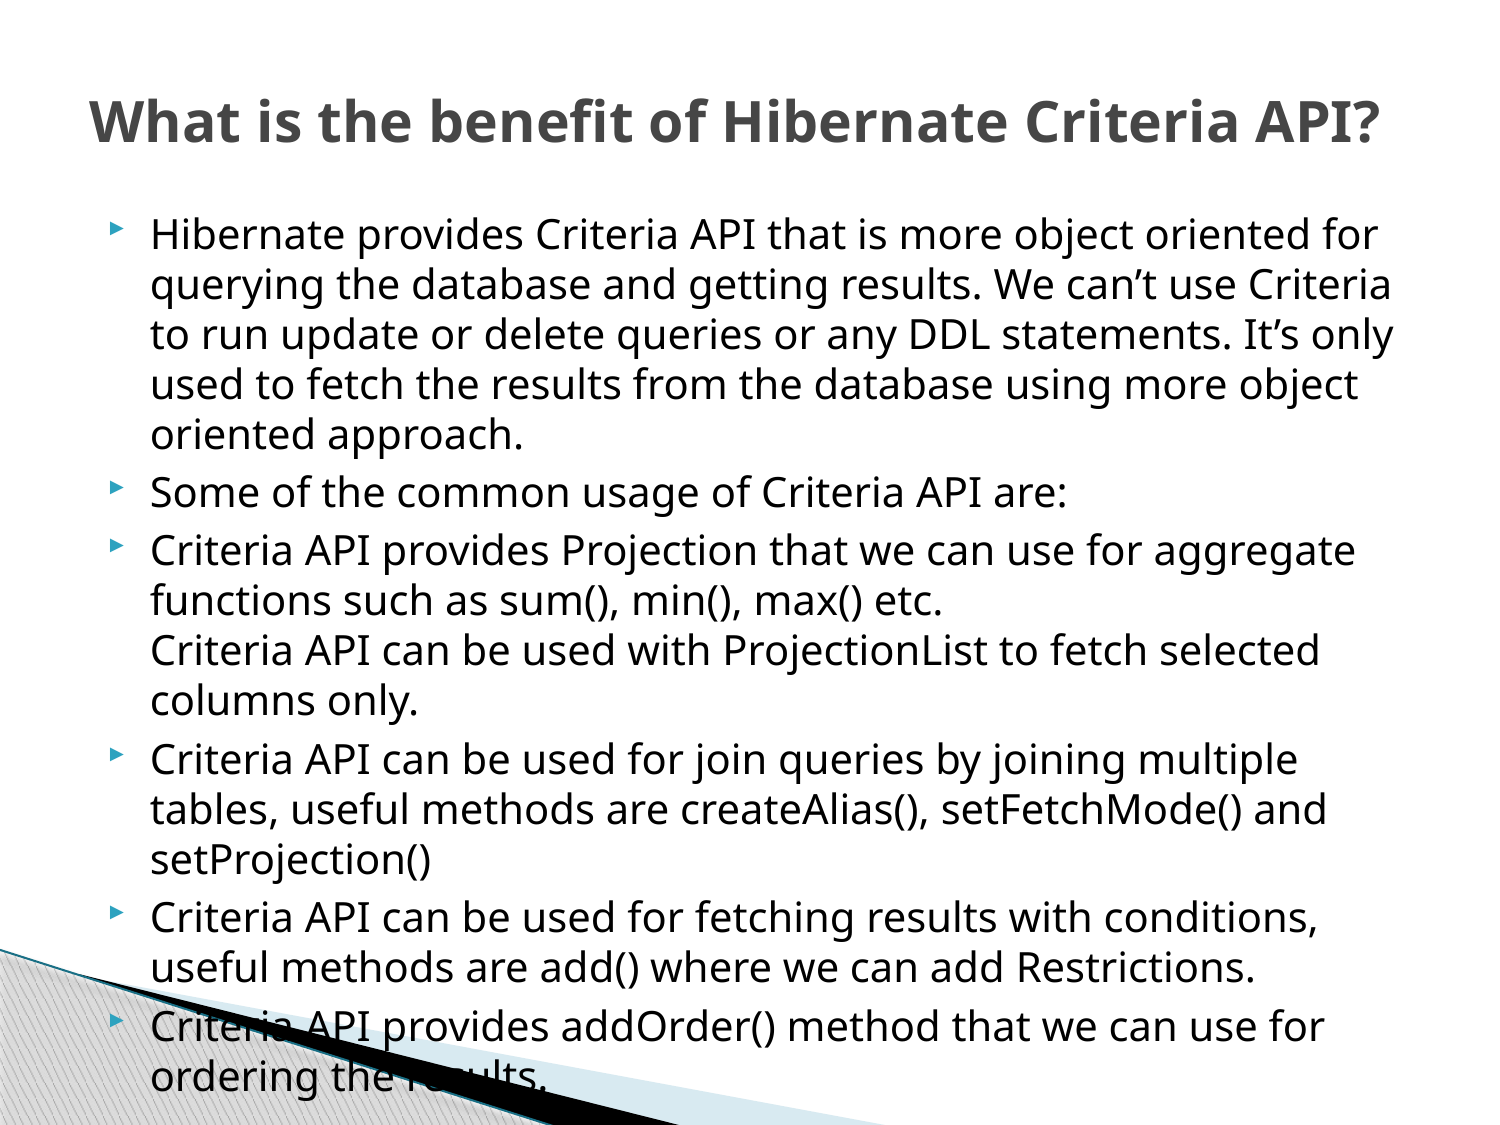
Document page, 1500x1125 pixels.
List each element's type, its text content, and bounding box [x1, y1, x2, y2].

list Hibernate provides Criteria API that is more object oriented for querying the database and getting results. We can’t use Criteria to run update or delete queries or any DDL statements. It’s only used to fetch the results from the database using more object oriented approach. Some of the common usage of Criteria API are: Criteria API provides Projection that we can use for aggregate functions such as sum(), min(), max() etc. Criteria API can be used with ProjectionList to fetch selected columns only. Criteria API can be used for join queries by joining multiple tables, useful methods are createAlias(), setFetchMode() and setProjection() Criteria API can be used for fetching results with conditions, useful methods are add() where we can add Restrictions. Criteria API provides addOrder() method that we can use for ordering the results. [75, 263, 1425, 986]
title What is the benefit of Hibernate Criteria API? [75, 45, 1425, 263]
